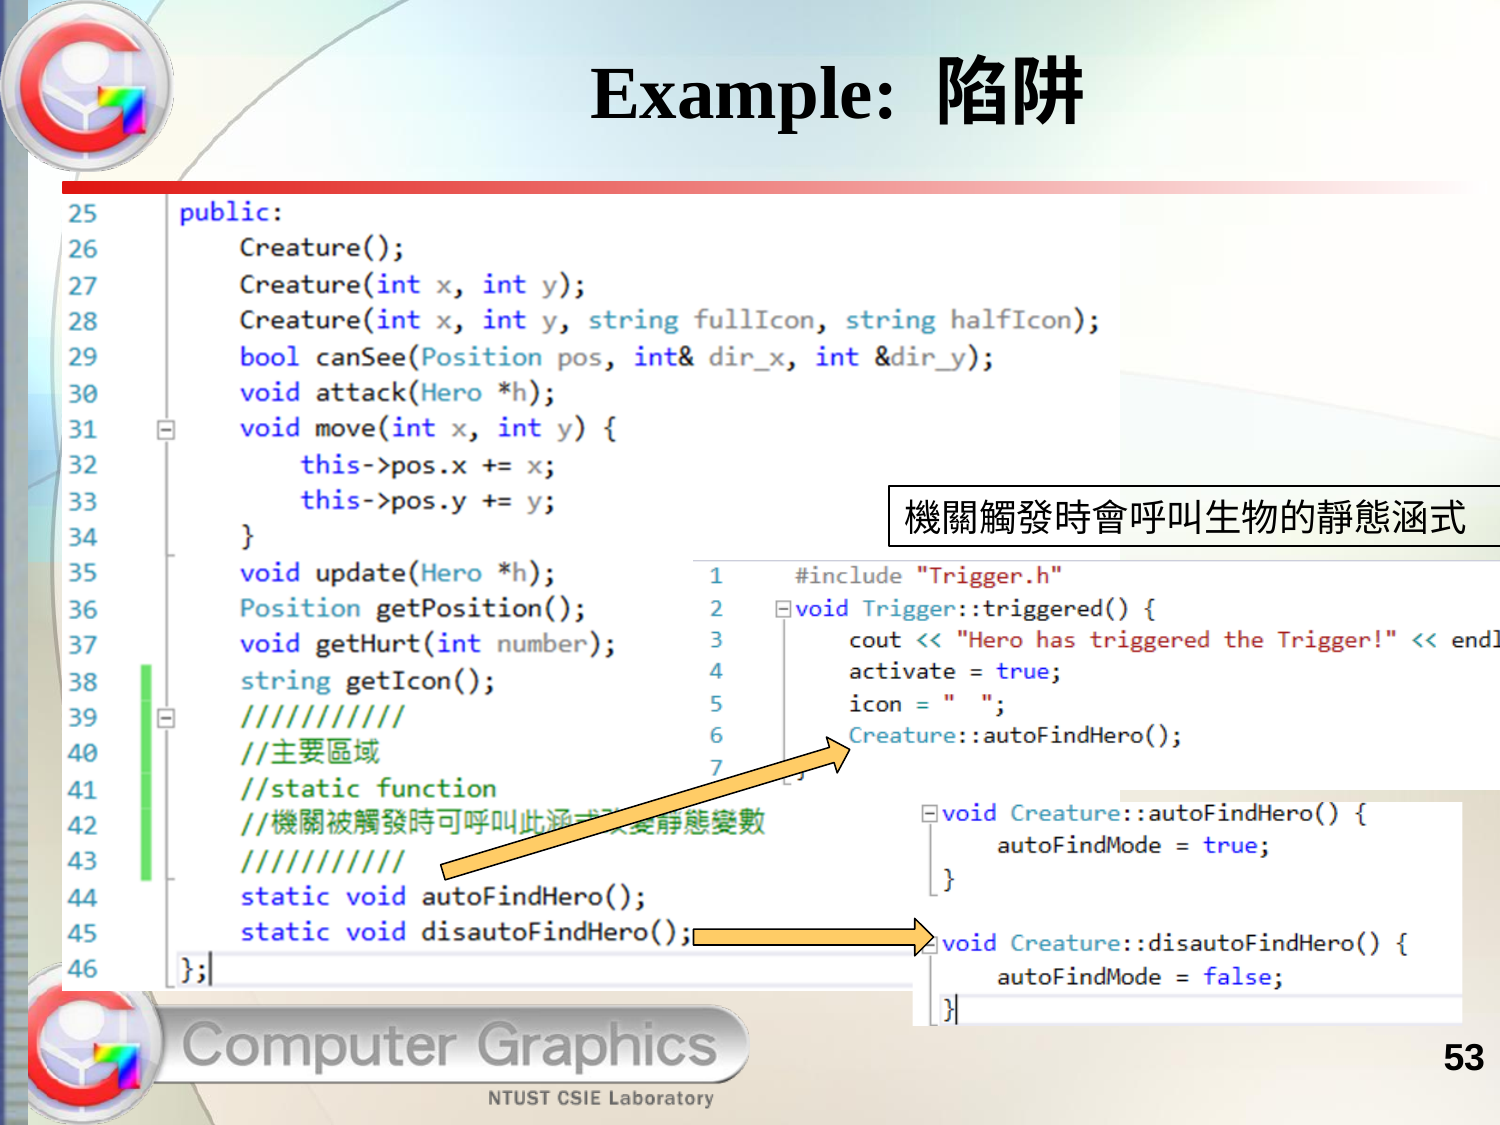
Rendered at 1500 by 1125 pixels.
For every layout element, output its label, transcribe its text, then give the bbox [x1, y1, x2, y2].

slide_number 53 [1187, 1025, 1500, 1063]
picture [0, 0, 1500, 1125]
title Example: 陷阱 [174, 3, 1500, 174]
text_box 機關觸發時會呼叫生物的靜態涵式 [1125, 486, 1500, 547]
